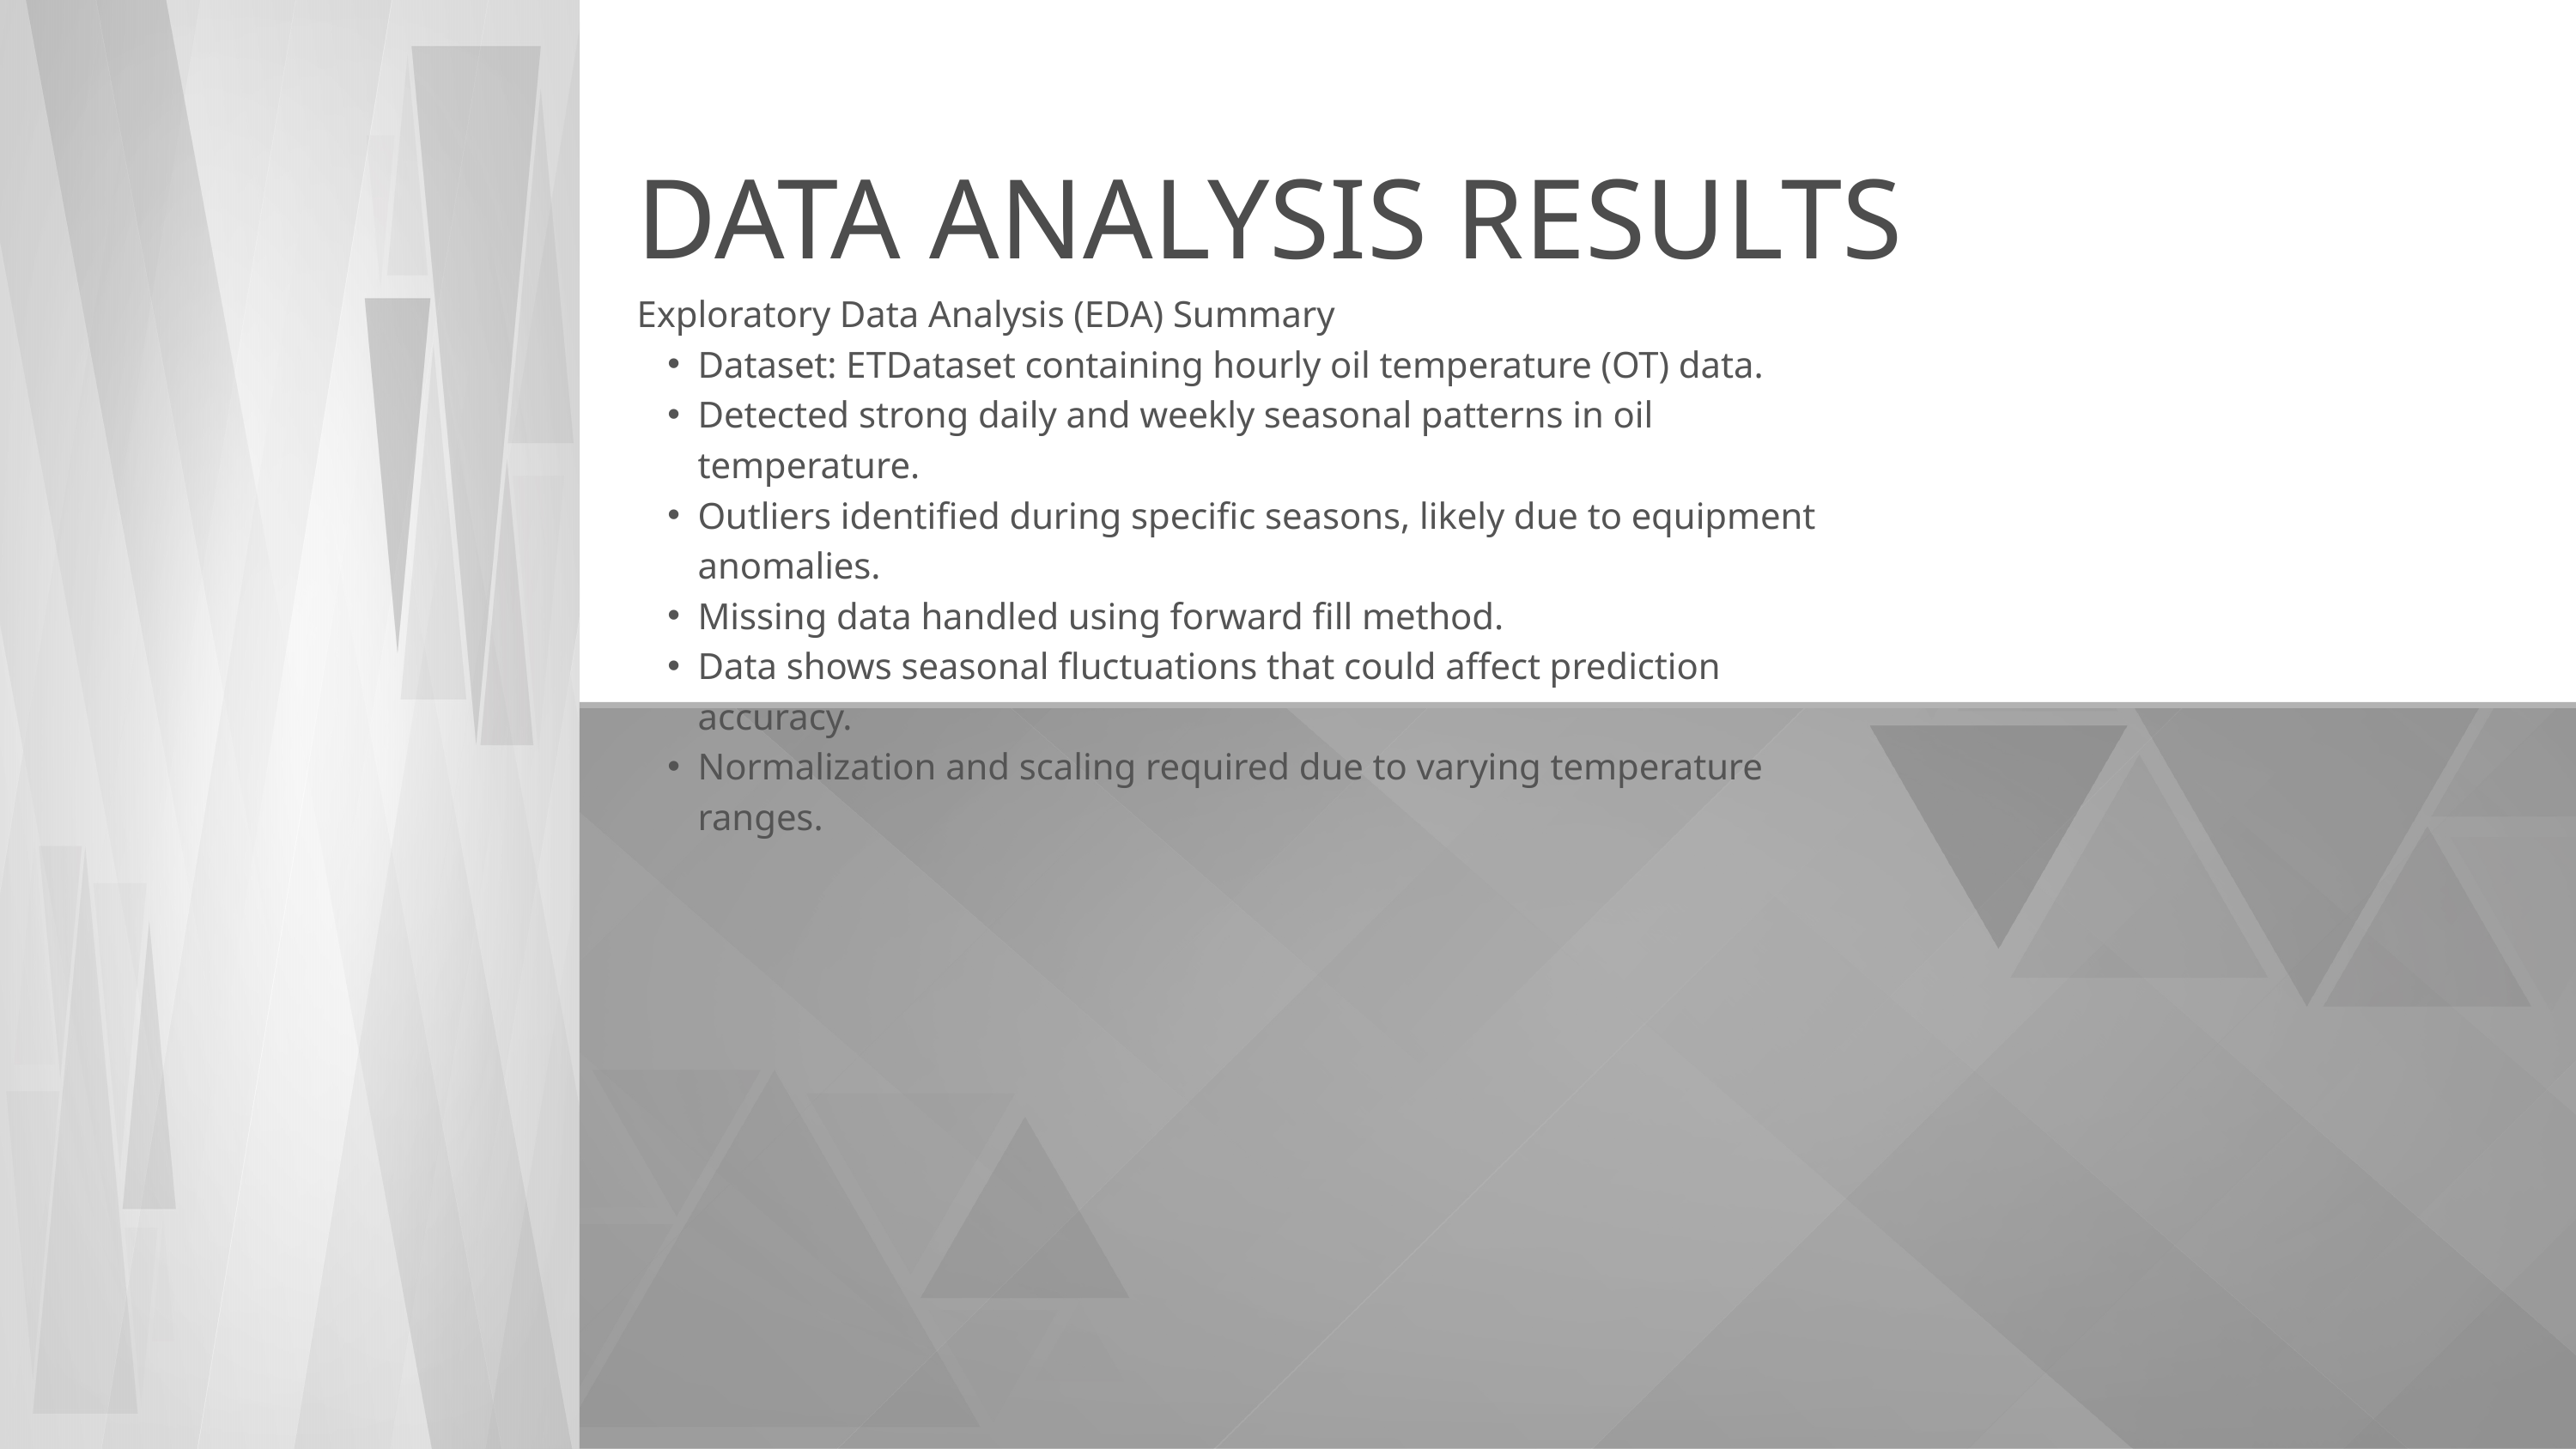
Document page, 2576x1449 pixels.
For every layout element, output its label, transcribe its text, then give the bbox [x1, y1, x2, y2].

text_box DATA ANALYSIS RESULTS [636, 185, 1908, 282]
text_box Exploratory Data Analysis (EDA) Summary Dataset: ETDataset containing hourly oil temperature (OT) data. Detected strong daily and weekly seasonal patterns in oil temperature. Outliers identified during specific seasons, likely due to equipment anomalies. Missing data handled using forward fill method. Data shows seasonal fluctuations that could affect prediction accuracy. Normalization and scaling required due to varying temperature ranges. [636, 284, 1885, 699]
text_box [0, 0, 580, 1449]
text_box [579, 701, 2576, 1449]
